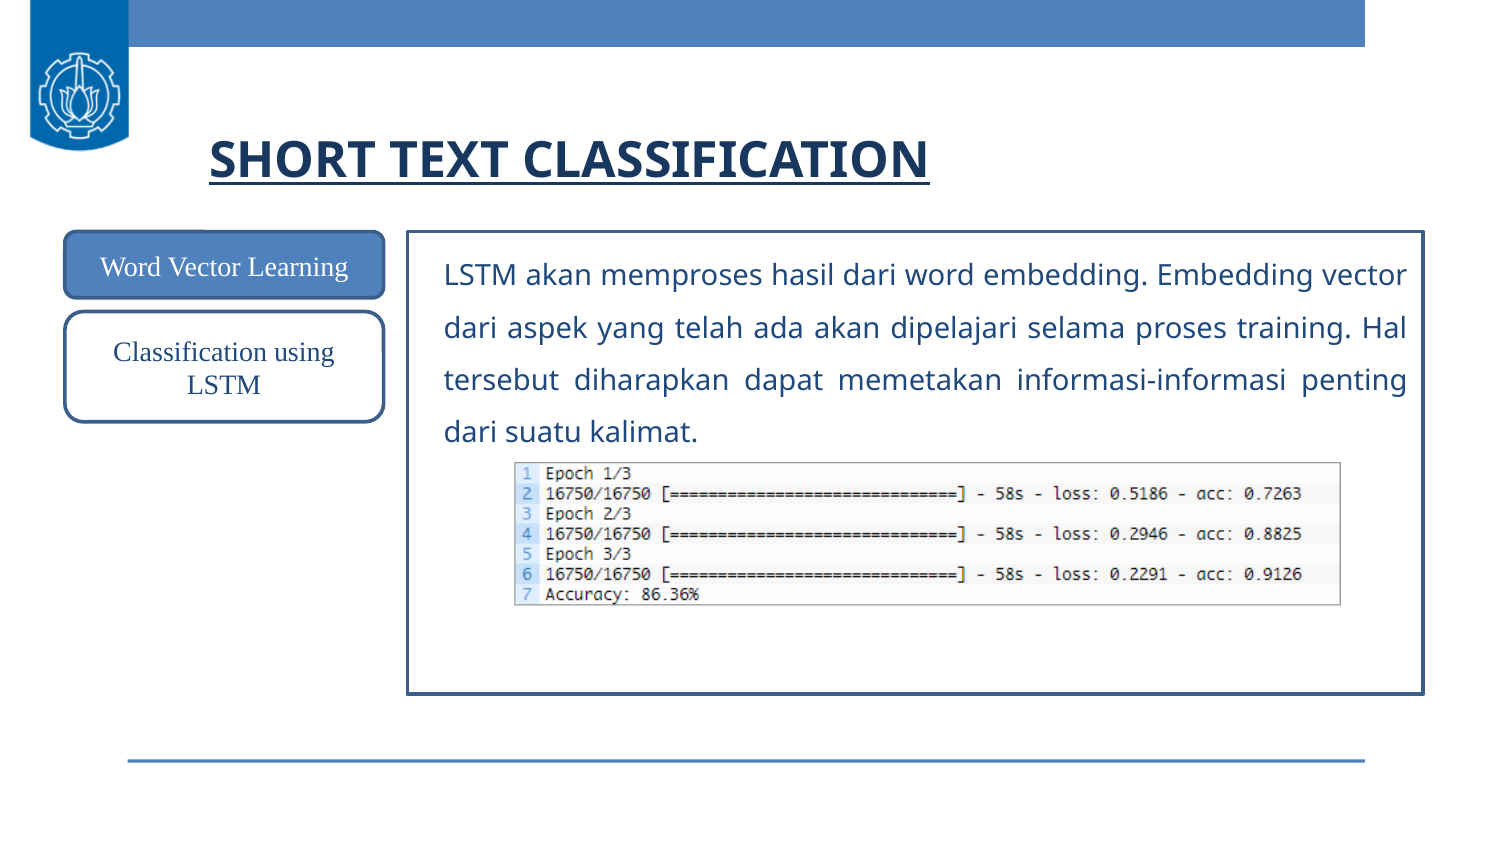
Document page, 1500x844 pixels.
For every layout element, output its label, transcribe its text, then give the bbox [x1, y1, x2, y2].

text_box LSTM akan memproses hasil dari word embedding. Embedding vector dari aspek yang telah ada akan dipelajari selama proses training. Hal tersebut diharapkan dapat memetakan informasi-informasi penting dari suatu kalimat. [406, 230, 1425, 696]
picture [21, 0, 137, 161]
text_box Word Vector Learning [62, 229, 386, 300]
text_box Classification using LSTM [63, 309, 386, 424]
title SHORT TEXT CLASSIFICATION [194, 90, 1020, 196]
picture [512, 462, 1342, 607]
